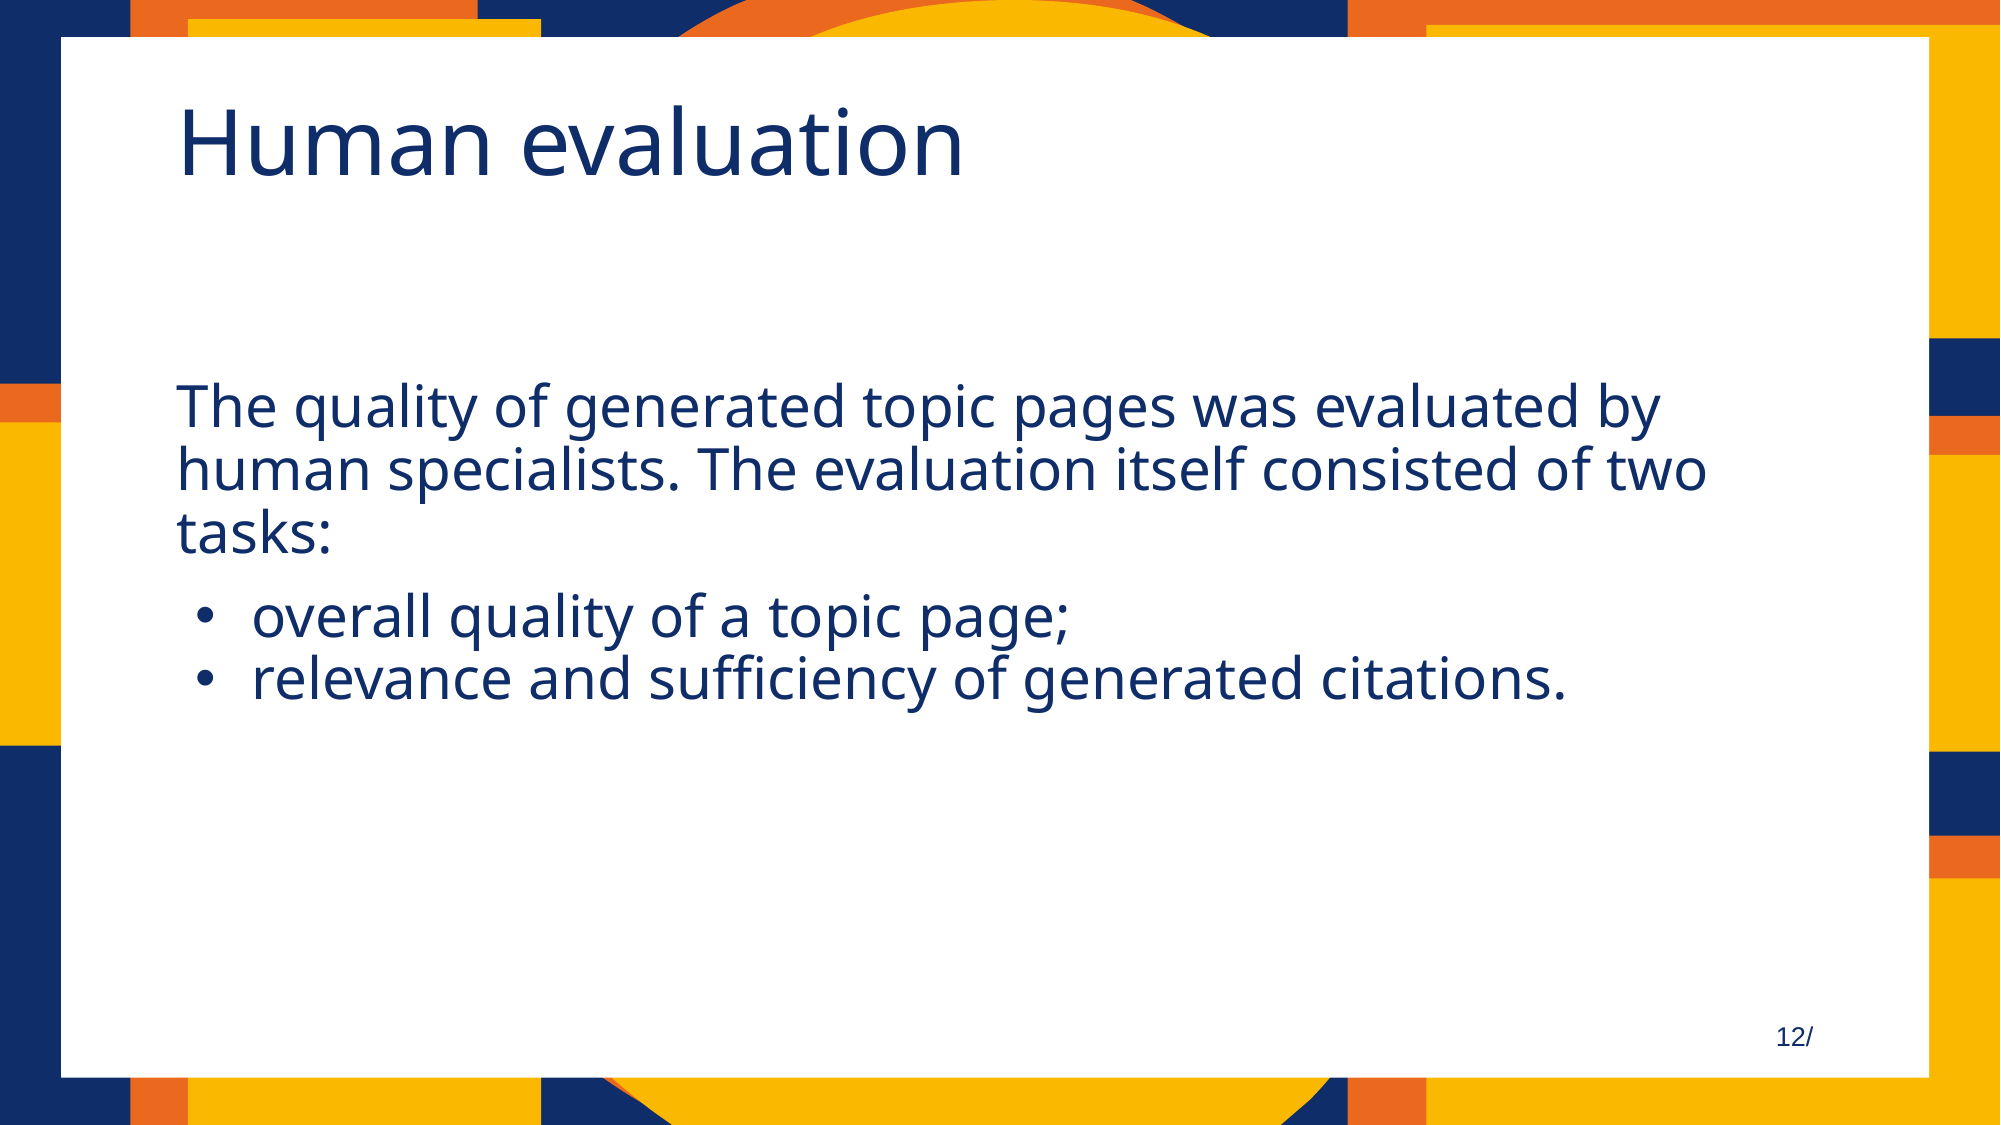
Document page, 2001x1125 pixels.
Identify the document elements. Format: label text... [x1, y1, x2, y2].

title Human evaluation [161, 37, 1829, 255]
list The quality of generated topic pages was evaluated by human specialists. The evaluation itself consisted of two tasks: overall quality of a topic page; relevance and sufficiency of generated citations. [161, 279, 1829, 994]
slide_number 12/ [1619, 1005, 1829, 1066]
